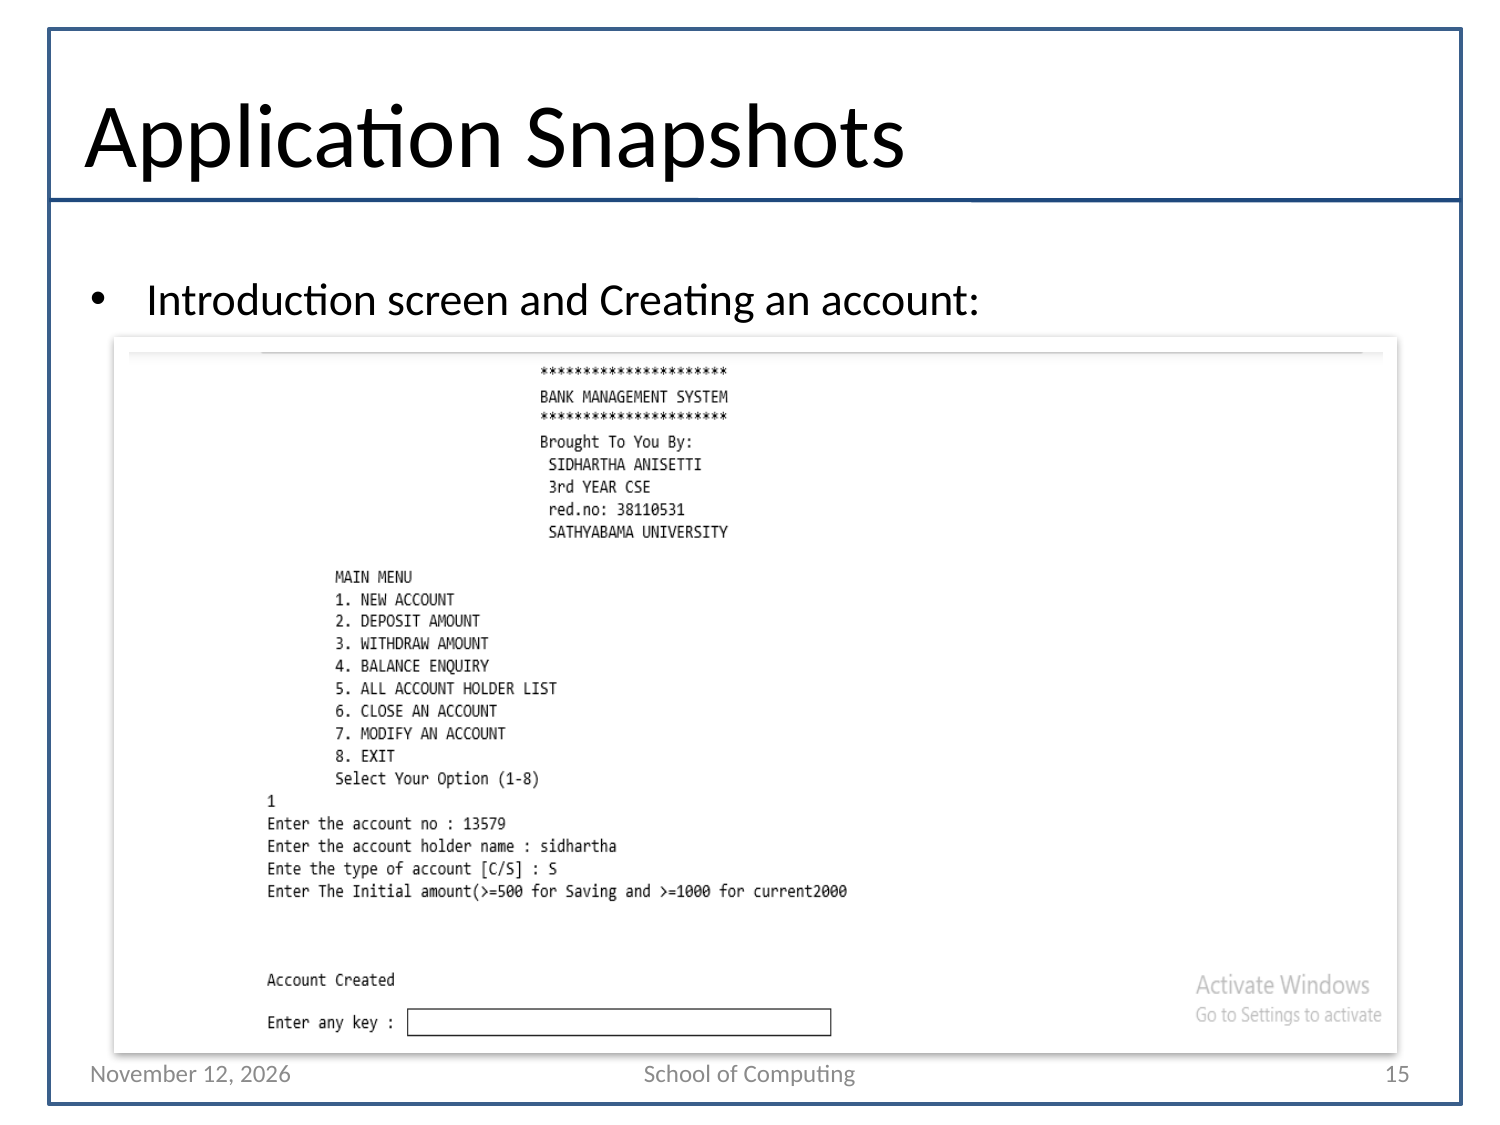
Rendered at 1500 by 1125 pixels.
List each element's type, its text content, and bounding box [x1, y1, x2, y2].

footer School of Computing [512, 1062, 988, 1103]
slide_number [75, 1042, 425, 1103]
list Introduction screen and Creating an account: [75, 262, 1425, 1005]
picture [128, 351, 1384, 1039]
title Application Snapshots [49, 37, 1399, 225]
slide_number 15 [1074, 1042, 1425, 1103]
